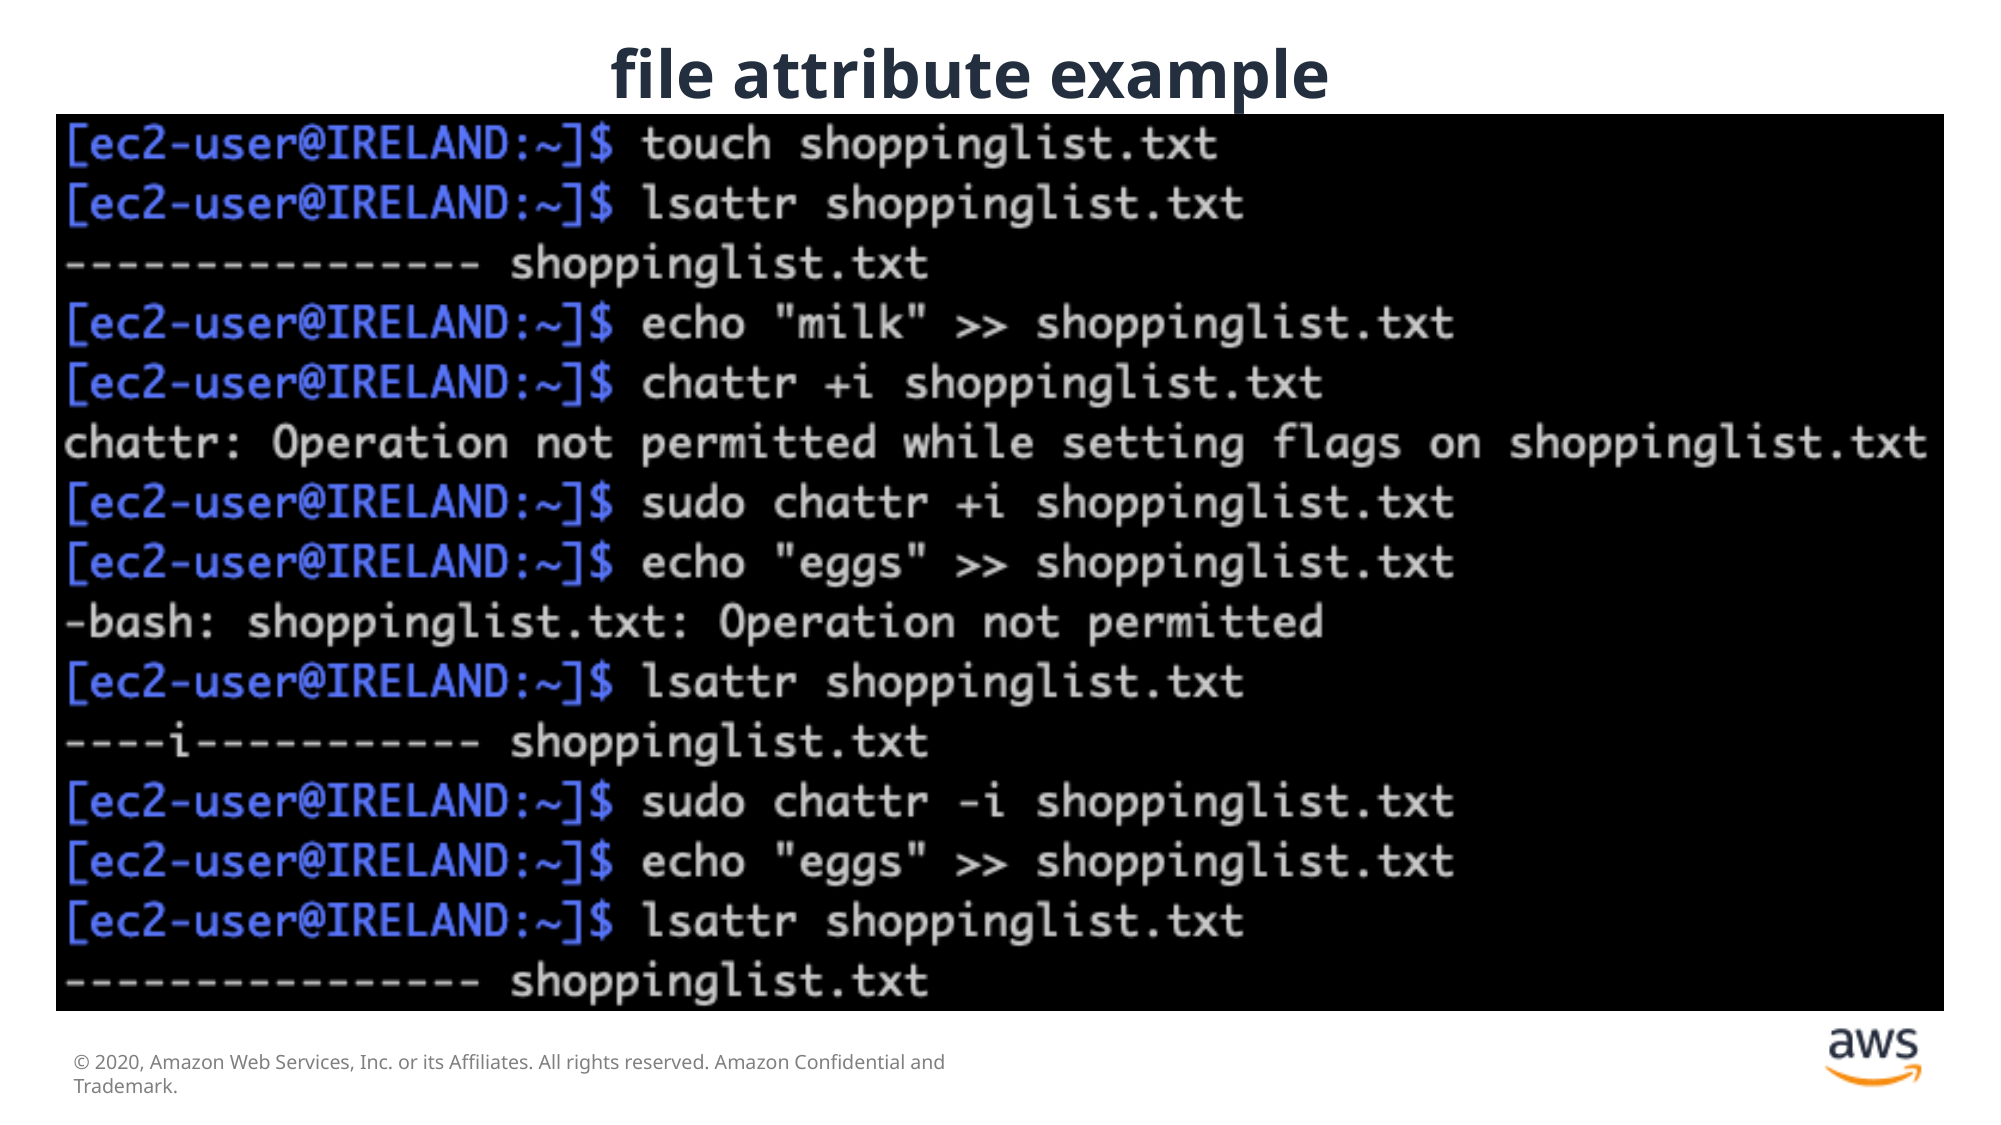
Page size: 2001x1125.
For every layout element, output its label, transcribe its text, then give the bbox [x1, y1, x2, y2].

picture [0, 0, 2001, 1125]
title file attribute example [73, 25, 1869, 111]
